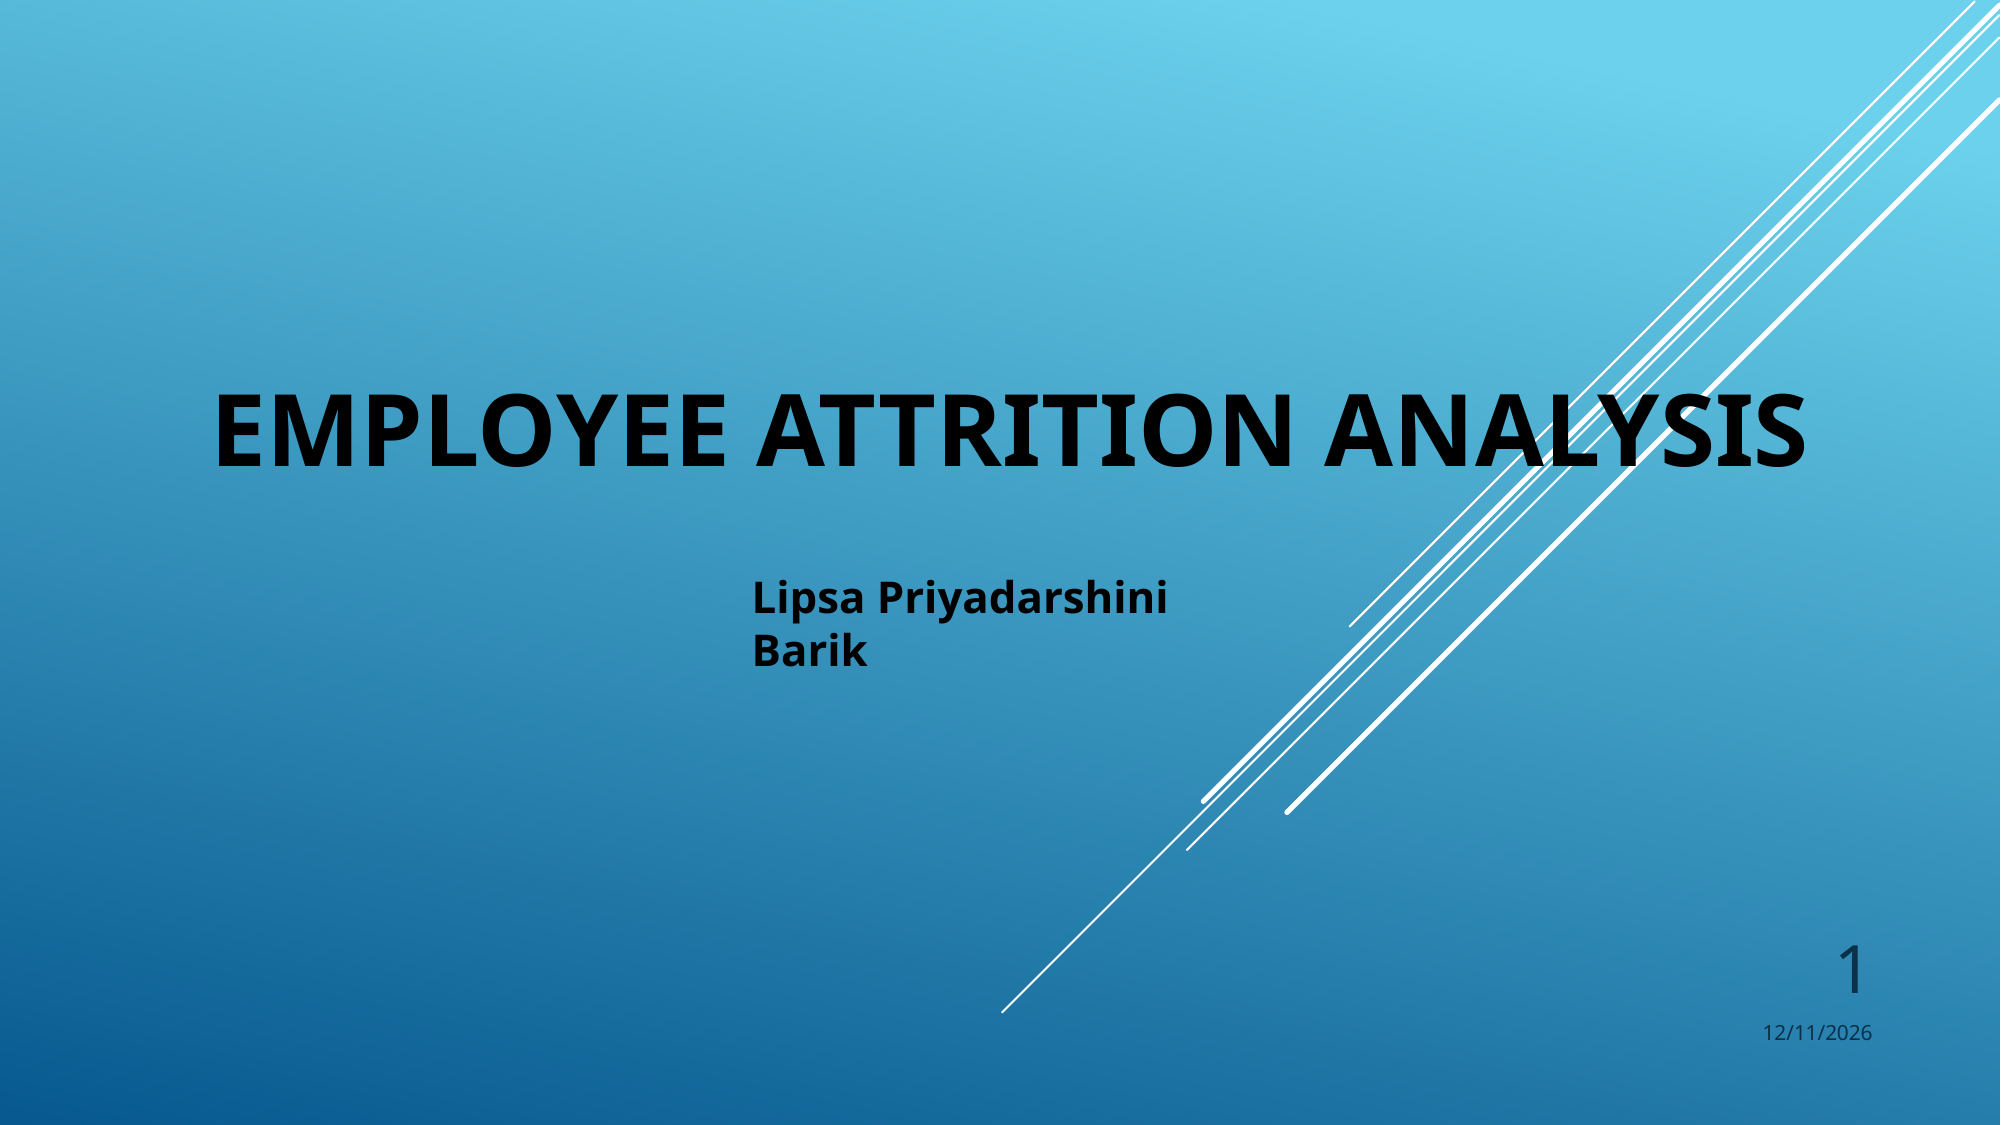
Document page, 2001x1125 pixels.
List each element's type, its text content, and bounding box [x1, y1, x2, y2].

slide_number 1 [1700, 915, 1888, 1025]
title Employee Attrition Analysis [96, 269, 1950, 495]
subtitle Lipsa Priyadarshini Barik [736, 562, 1283, 642]
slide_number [1624, 1012, 1888, 1073]
